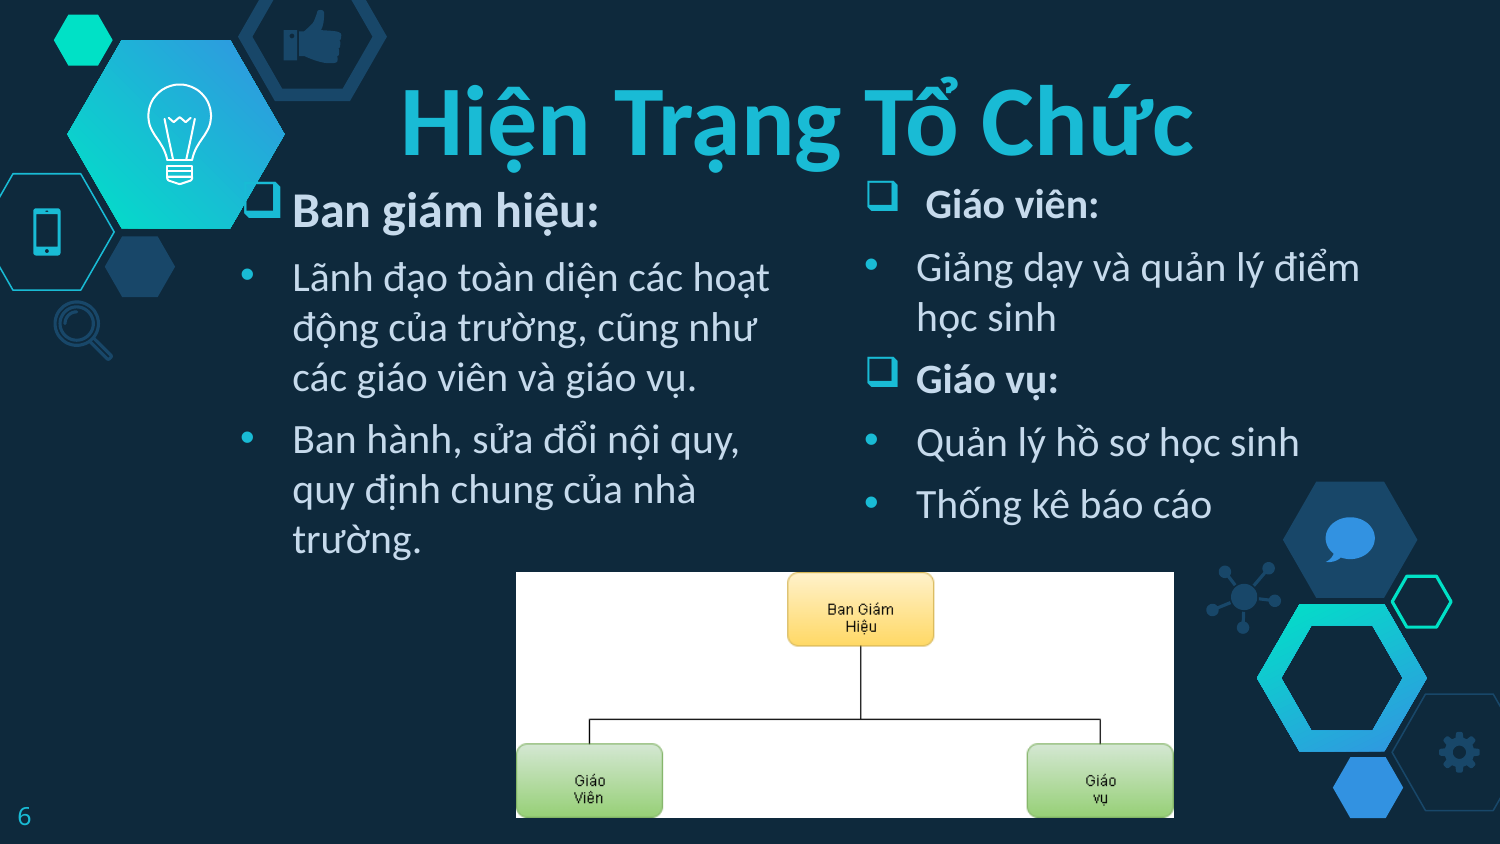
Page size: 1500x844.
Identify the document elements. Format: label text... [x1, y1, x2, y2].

text_box Hiện Trạng Tổ Chức [385, 0, 1478, 191]
list Ban giám hiệu: Lãnh đạo toàn diện các hoạt động của trường, cũng như các giáo viên và giáo vụ. Ban hành, sửa đổi nội quy, quy định chung của nhà trường. [202, 161, 799, 599]
picture [515, 571, 1175, 819]
list Giáo viên: Giảng dạy và quản lý điểm học sinh Giáo vụ: Quản lý hồ sơ học sinh Thống kê báo cáo [826, 191, 1390, 517]
slide_number 6 [2, 785, 93, 844]
